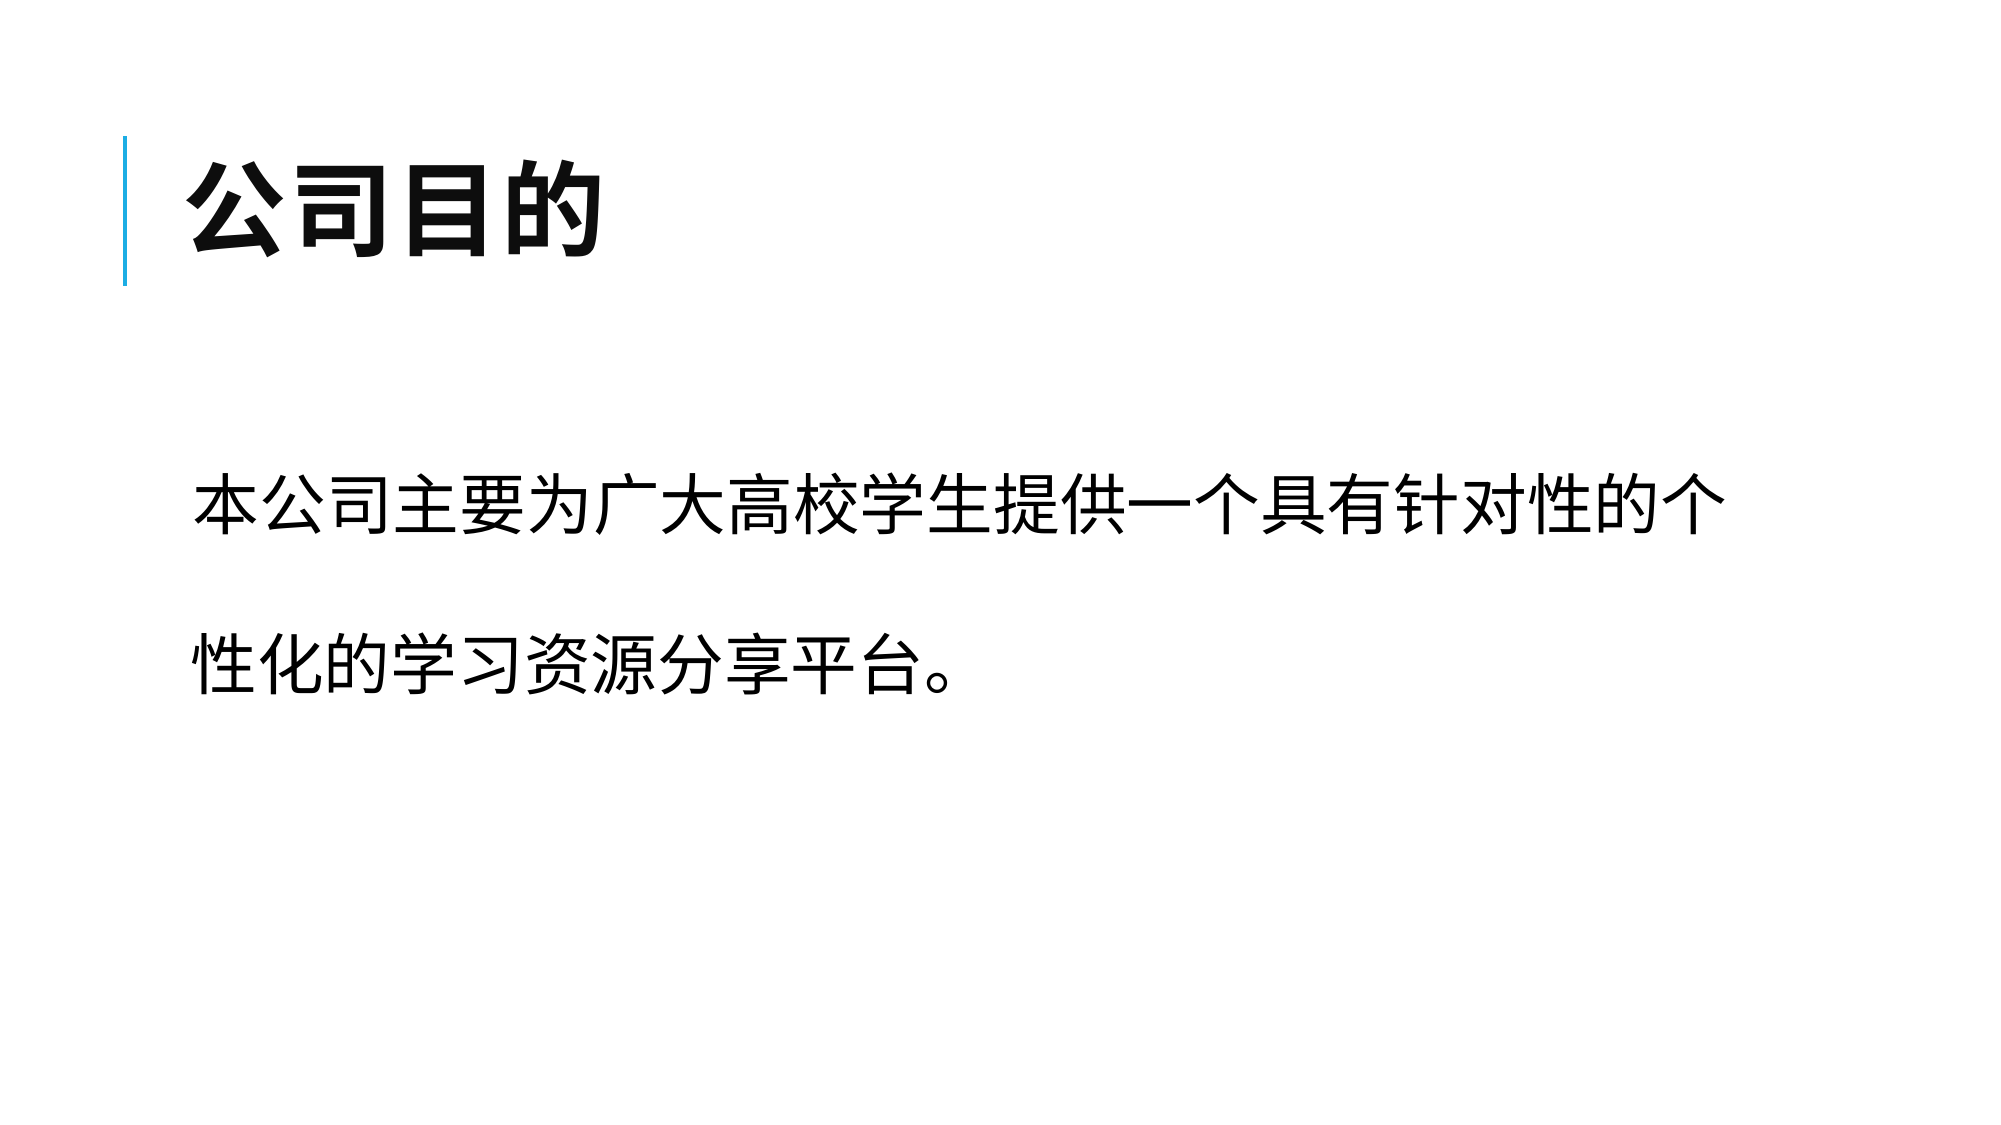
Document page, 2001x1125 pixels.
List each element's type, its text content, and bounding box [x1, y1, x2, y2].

list 本公司主要为广大高校学生提供一个具有针对性的个性化的学习资源分享平台。 [168, 375, 1763, 1035]
title 公司目的 [168, 96, 1763, 342]
